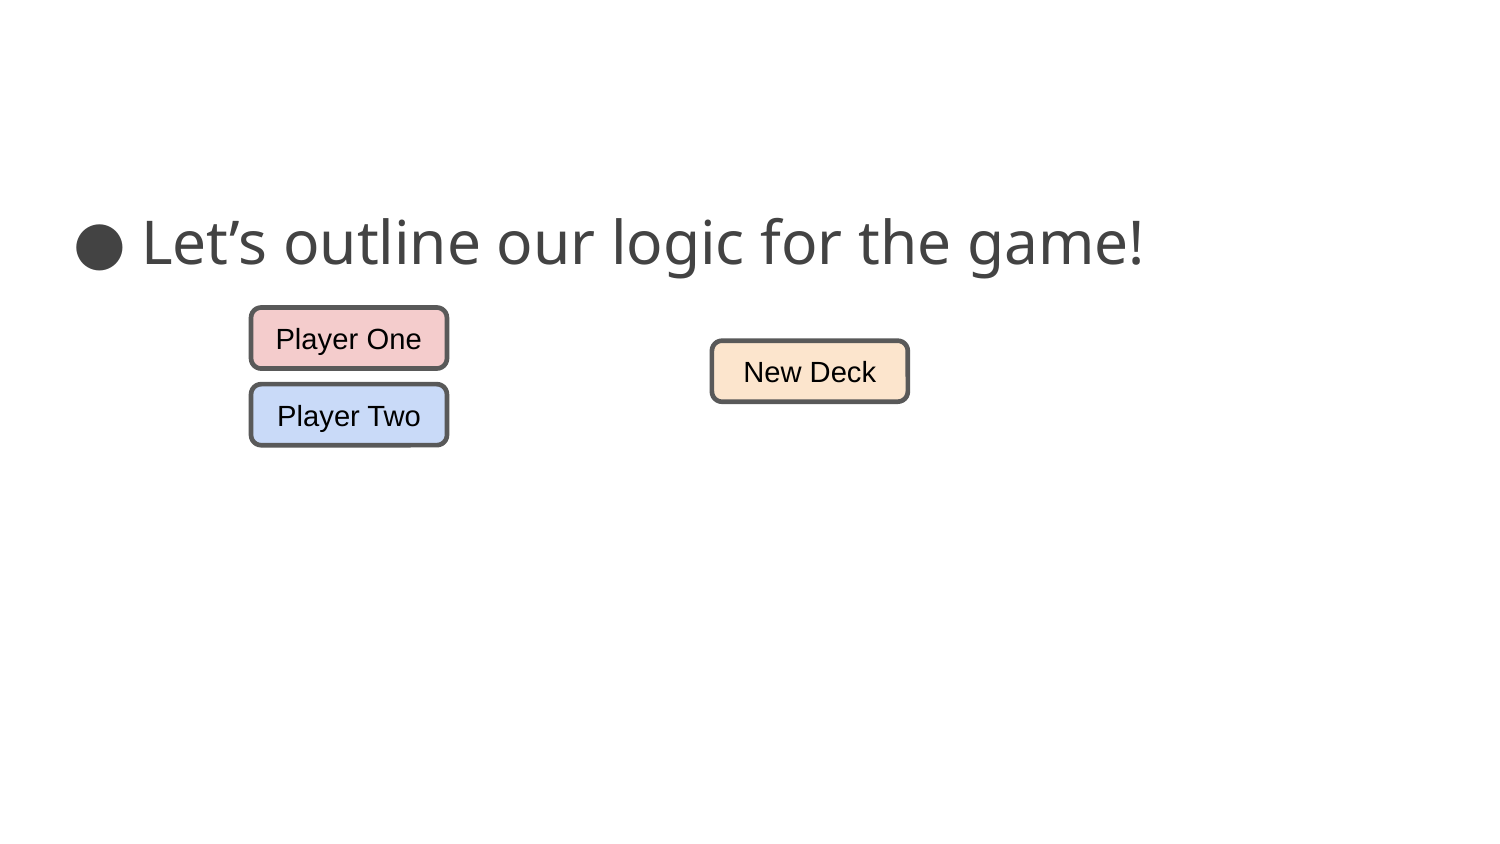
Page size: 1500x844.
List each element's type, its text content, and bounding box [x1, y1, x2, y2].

text_box Player Two [251, 384, 447, 446]
text_box Player One [251, 307, 447, 369]
text_box New Deck [711, 340, 908, 402]
list Let’s outline our logic for the game! [51, 189, 1476, 750]
